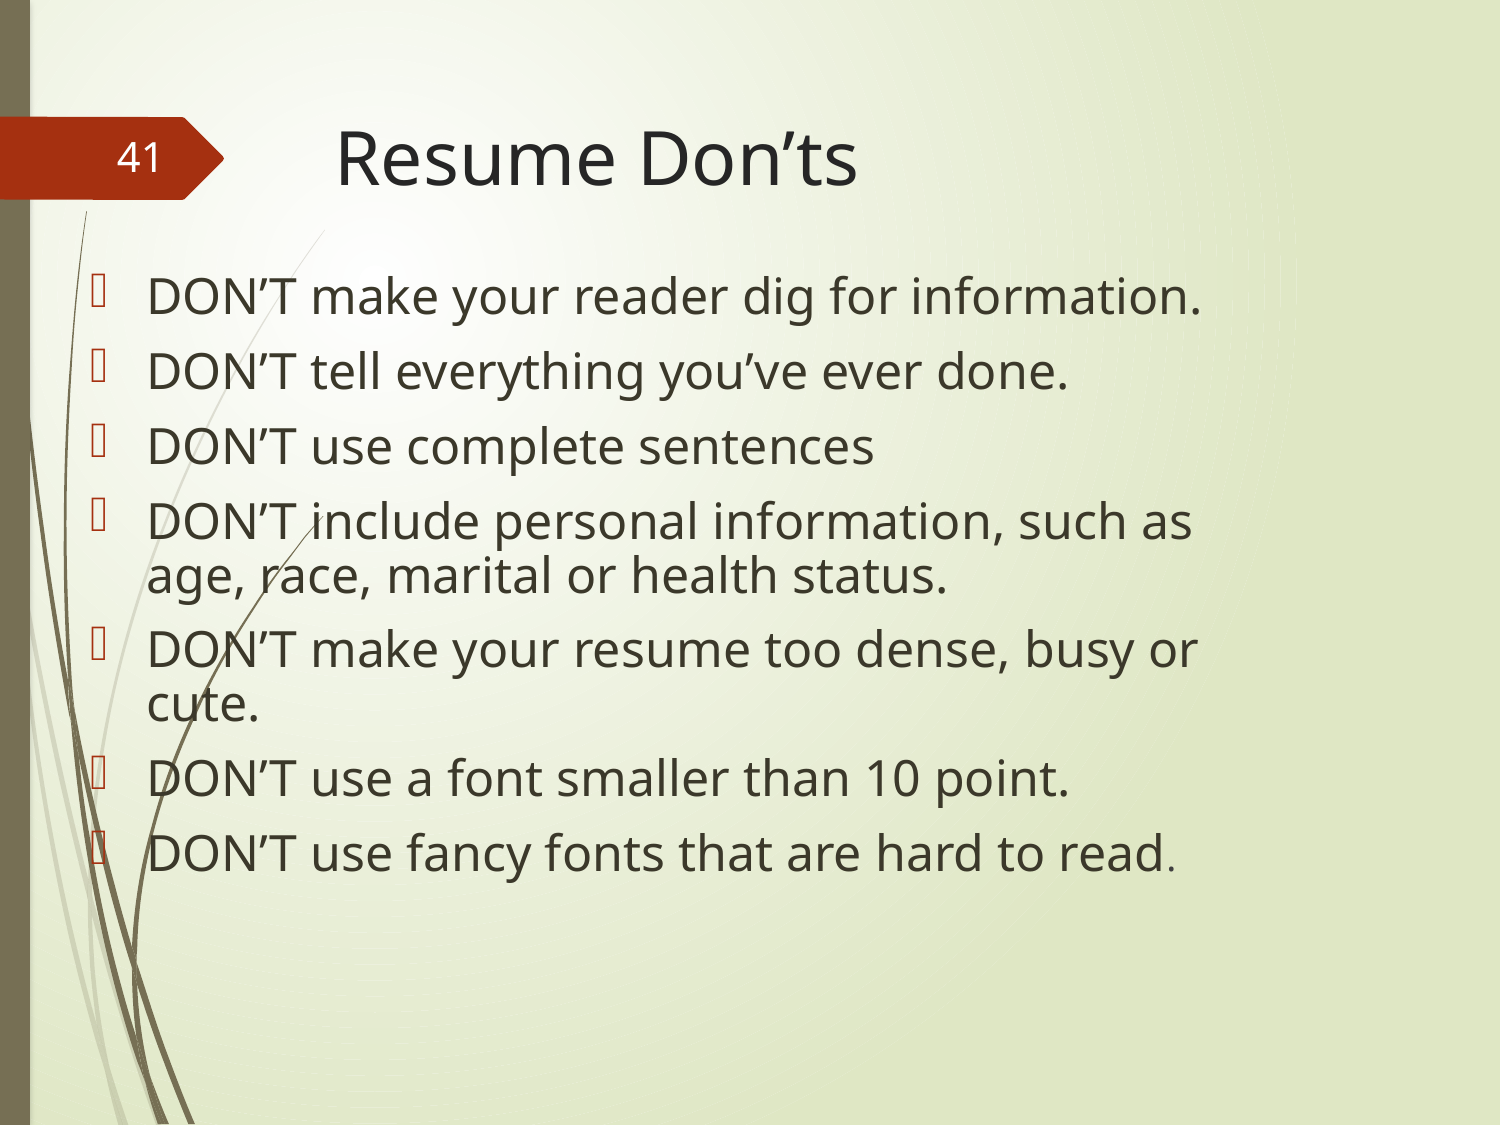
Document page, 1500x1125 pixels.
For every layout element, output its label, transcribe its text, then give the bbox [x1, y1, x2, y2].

title Resume Don’ts [319, 102, 1400, 313]
slide_number 41 [83, 129, 180, 190]
list DON’T make your reader dig for information. DON’T tell everything you’ve ever done. DON’T use complete sentences DON’T include personal information, such as age, race, marital or health status. DON’T make your resume too dense, busy or cute. DON’T use a font smaller than 10 point. DON’T use fancy fonts that are hard to read. [75, 264, 1313, 1059]
